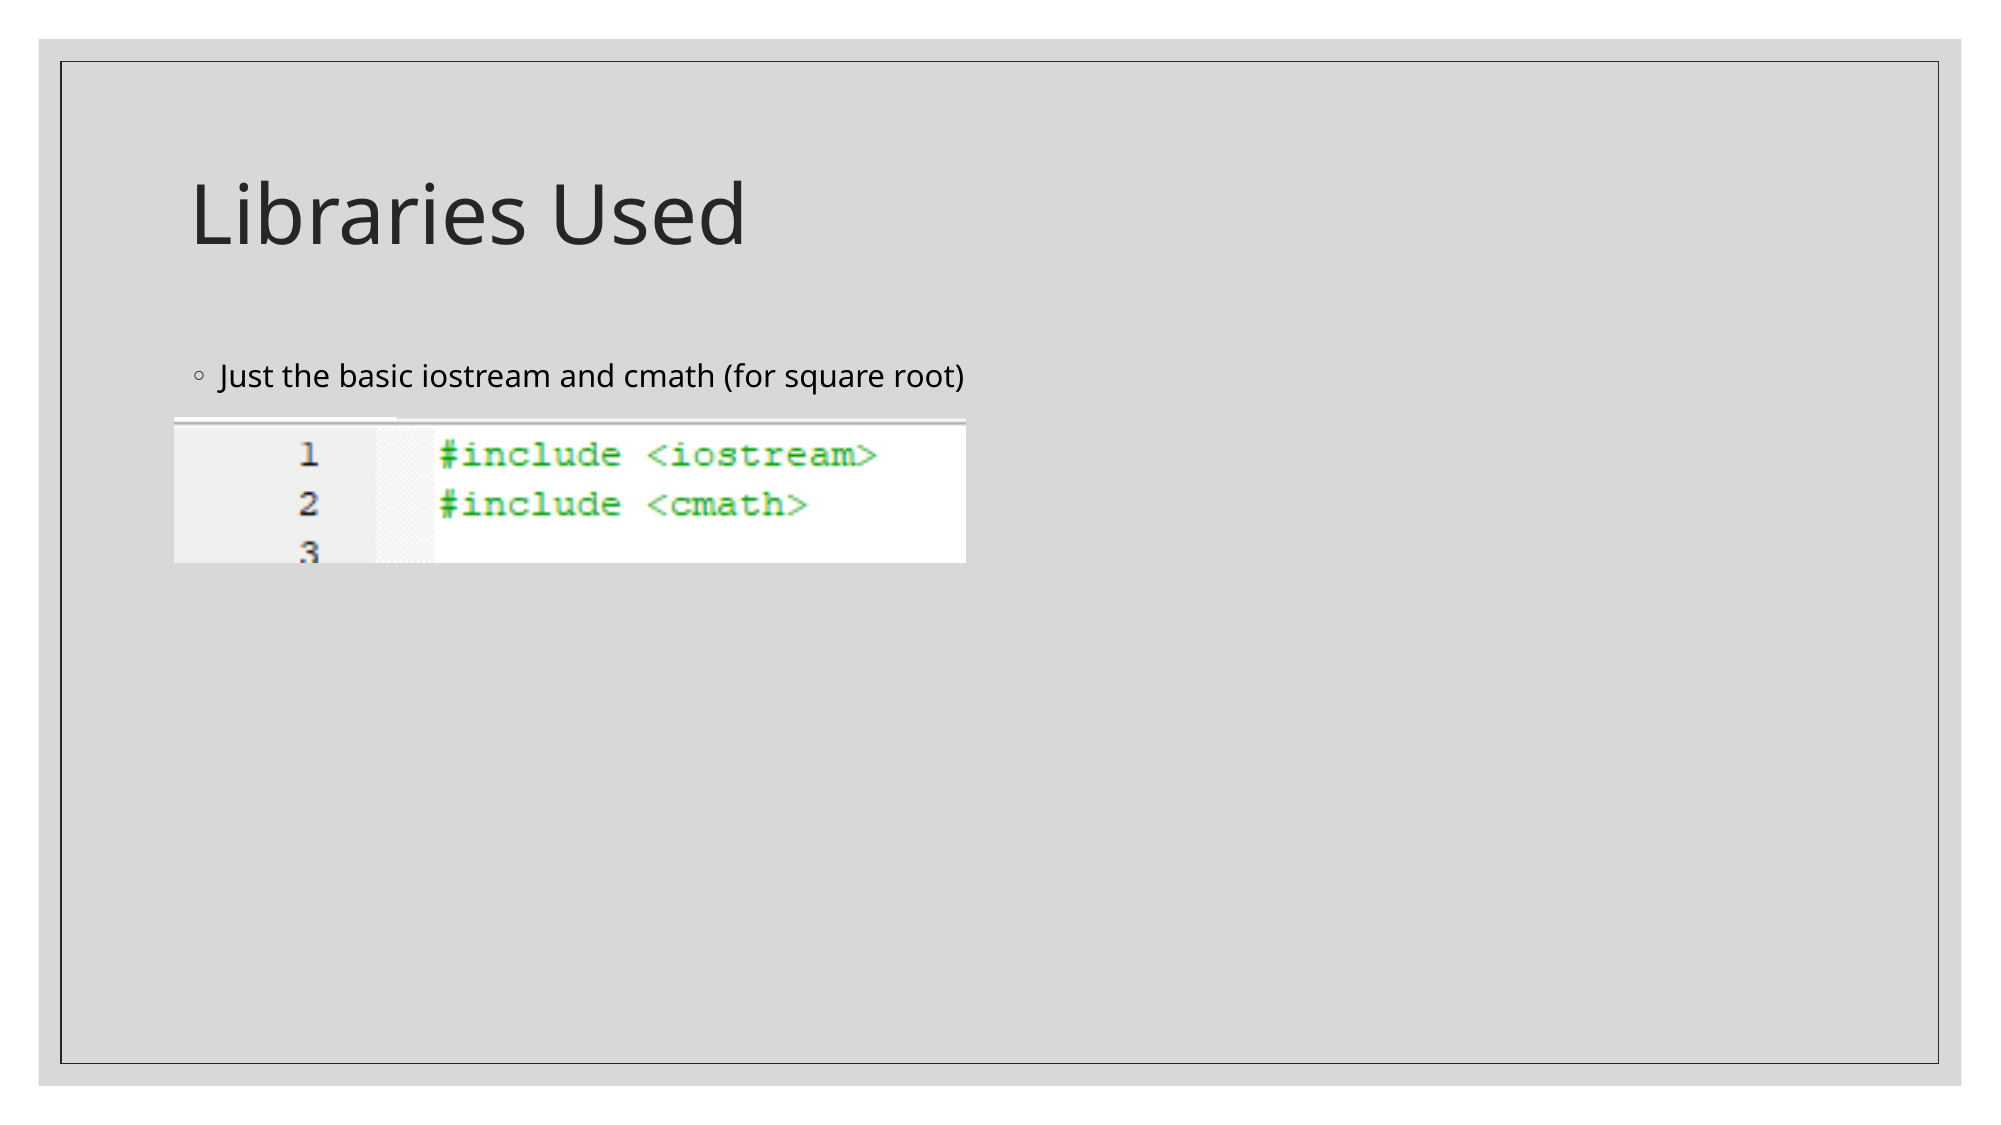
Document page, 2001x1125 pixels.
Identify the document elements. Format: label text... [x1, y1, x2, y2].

picture [174, 417, 966, 563]
title Libraries Used [174, 105, 1825, 331]
list Just the basic iostream and cmath (for square root) [174, 345, 1825, 977]
